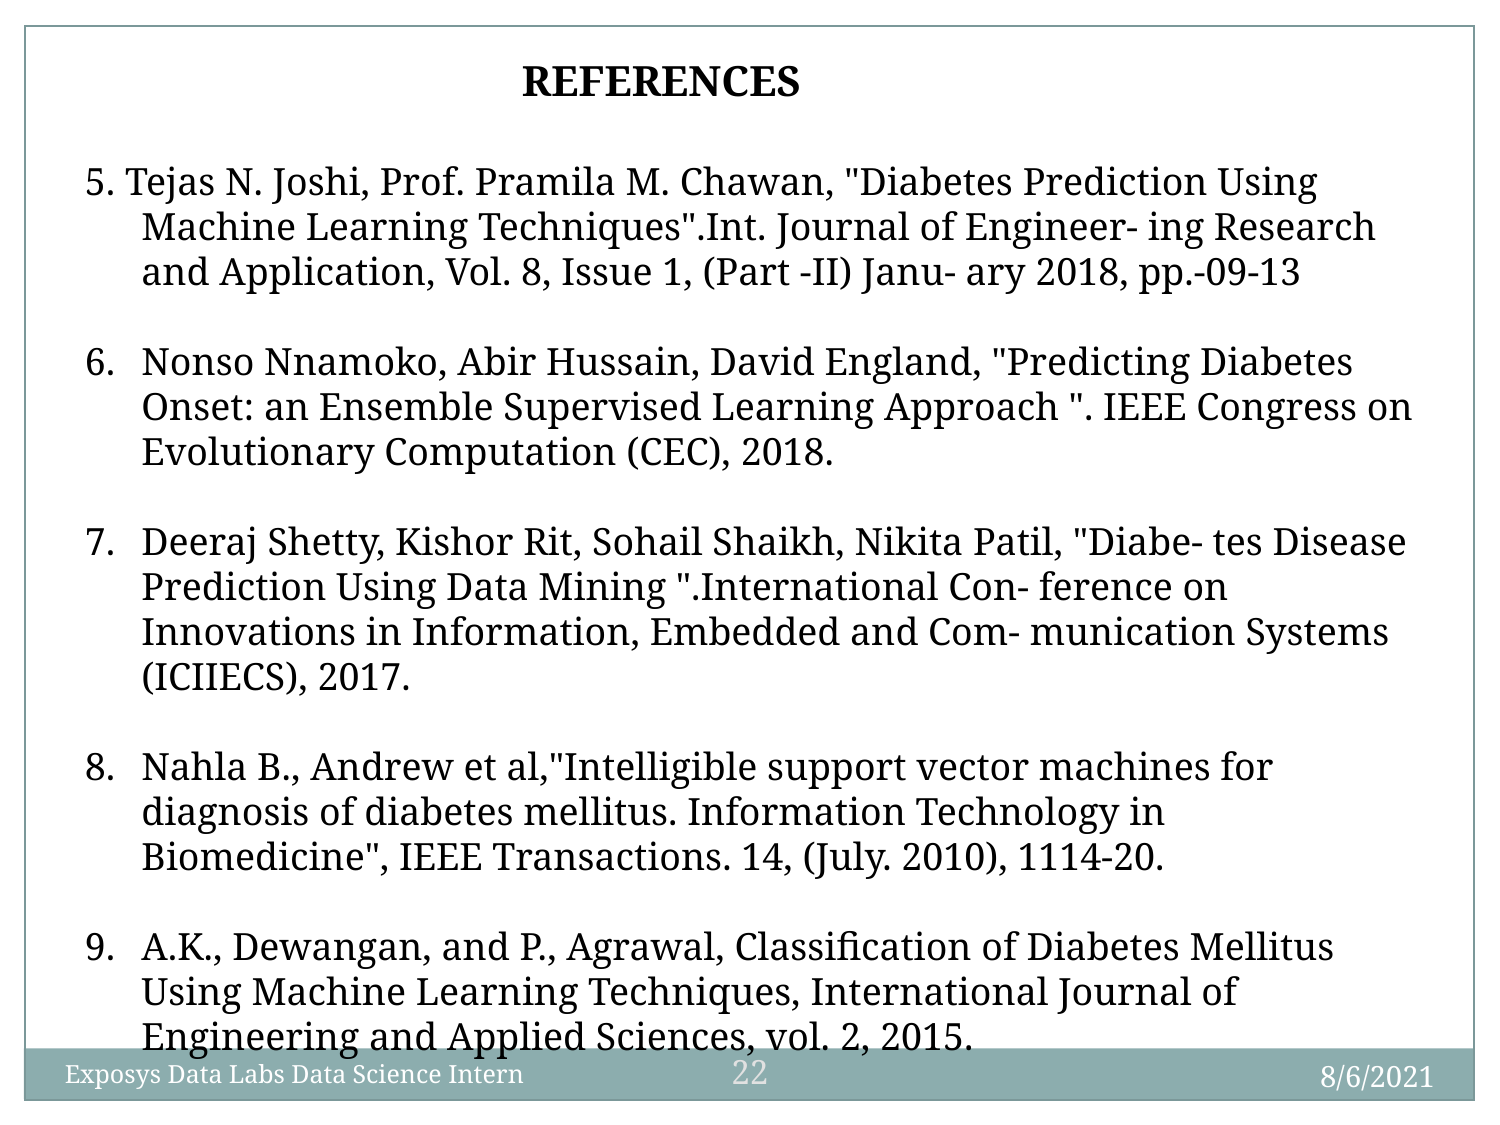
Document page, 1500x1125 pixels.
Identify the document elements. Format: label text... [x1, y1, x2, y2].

text_box REFERENCES [507, 46, 817, 112]
text_box 5. Tejas N. Joshi, Prof. Pramila M. Chawan, "Diabetes Prediction Using Machine Learning Techniques".Int. Journal of Engineer- ing Research and Application, Vol. 8, Issue 1, (Part -II) Janu- ary 2018, pp.-09-13 Nonso Nnamoko, Abir Hussain, David England, "Predicting Diabetes Onset: an Ensemble Supervised Learning Approach ". IEEE Congress on Evolutionary Computation (CEC), 2018. Deeraj Shetty, Kishor Rit, Sohail Shaikh, Nikita Patil, "Diabe- tes Disease Prediction Using Data Mining ".International Con- ference on Innovations in Information, Embedded and Com- munication Systems (ICIIECS), 2017. Nahla B., Andrew et al,"Intelligible support vector machines for diagnosis of diabetes mellitus. Information Technology in Biomedicine", IEEE Transactions. 14, (July. 2010), 1114-20. A.K., Dewangan, and P., Agrawal, Classification of Diabetes Mellitus Using Machine Learning Techniques, International Journal of Engineering and Applied Sciences, vol. 2, 2015. [70, 105, 1430, 1066]
footer Exposys Data Labs Data Science Intern [50, 1051, 638, 1112]
slide_number 22 [699, 1037, 800, 1110]
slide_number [950, 1050, 1450, 1111]
